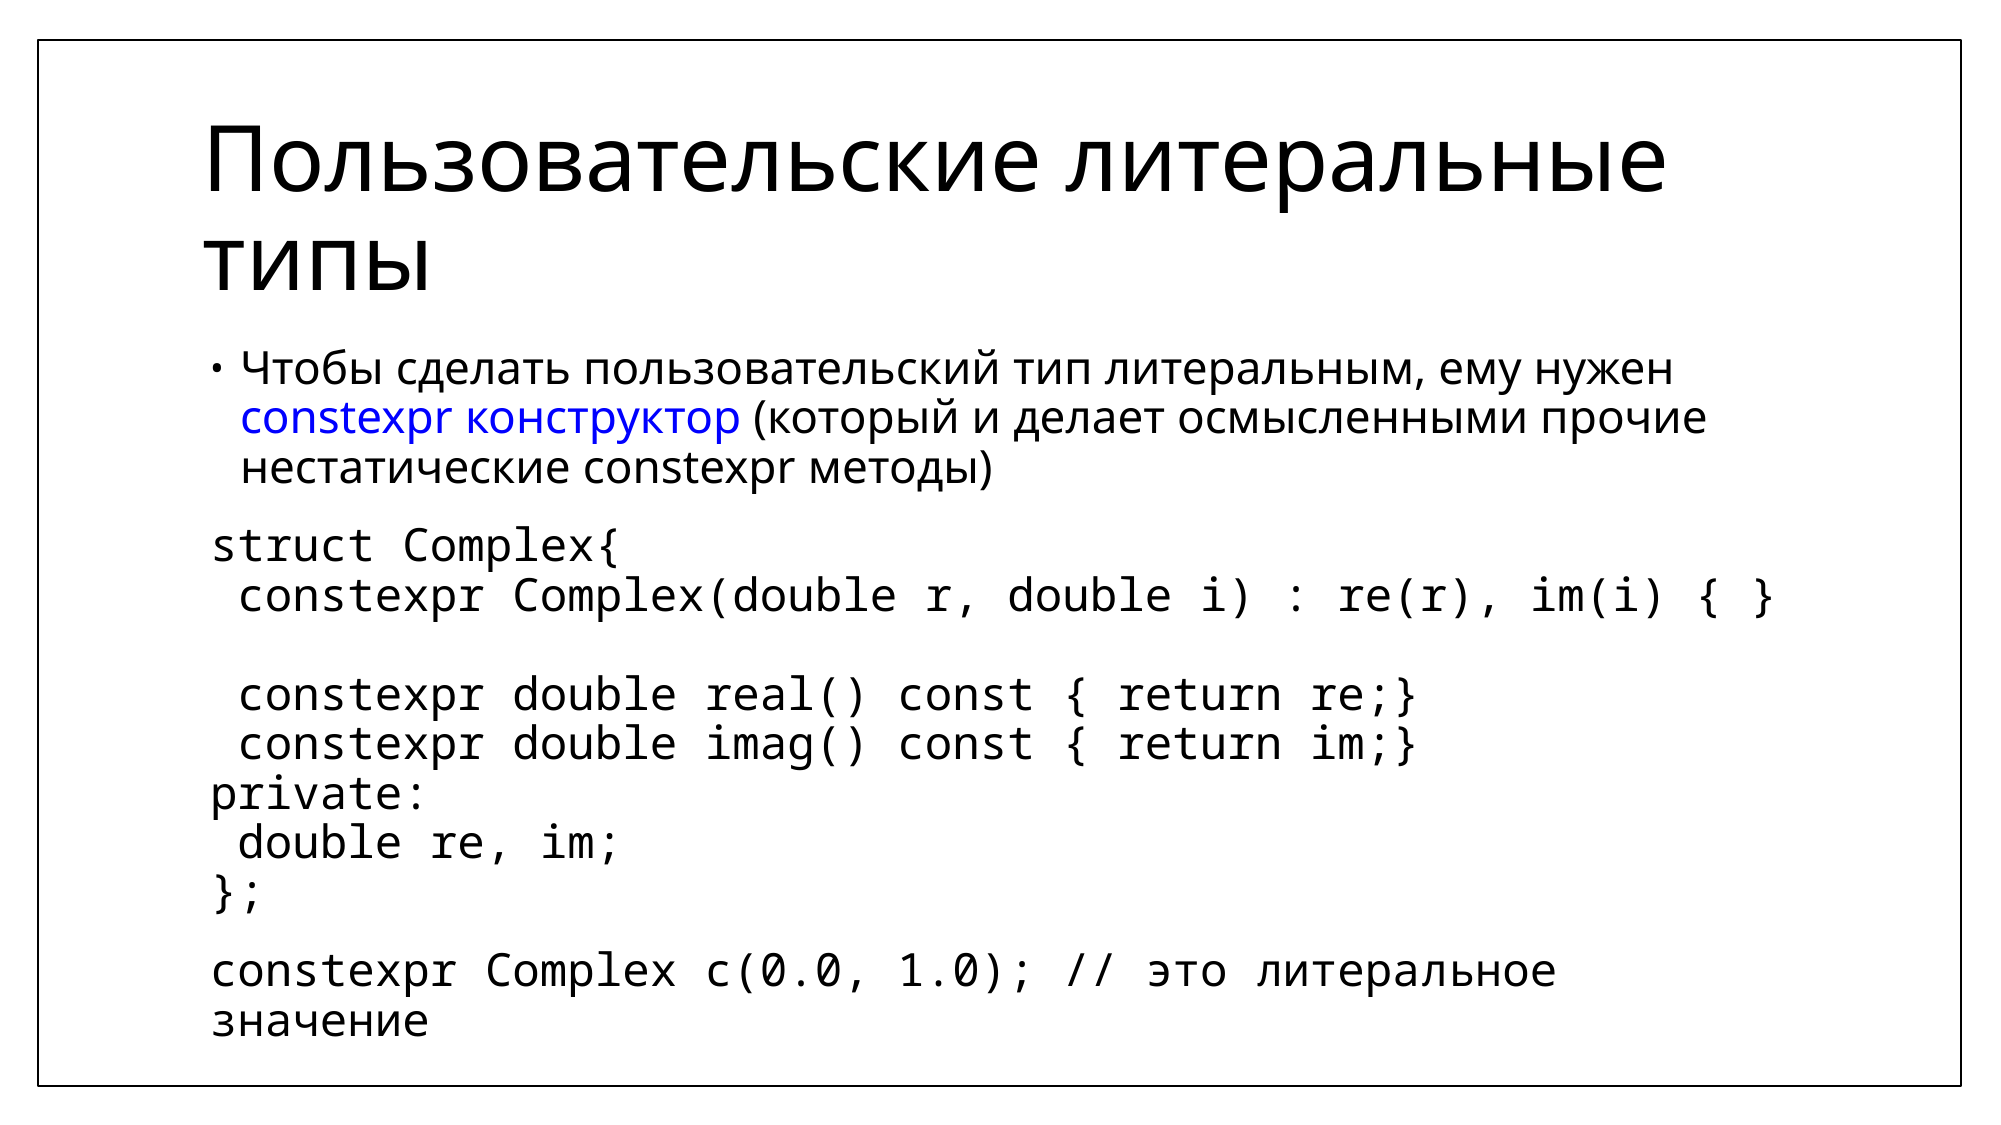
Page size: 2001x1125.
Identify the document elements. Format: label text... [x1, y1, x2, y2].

title Пользовательские литеральные типы [187, 99, 1808, 323]
list Чтобы сделать пользовательский тип литеральным, ему нужен constexpr конструктор (который и делает осмысленными прочие нестатические constexpr методы) struct Complex{ constexpr Complex(double r, double i) : re(r), im(i) { } constexpr double real() const { return re;} constexpr double imag() const { return im;} private: double re, im; }; constexpr Сomplex c(0.0, 1.0); // это литеральное значение [187, 337, 1808, 1000]
